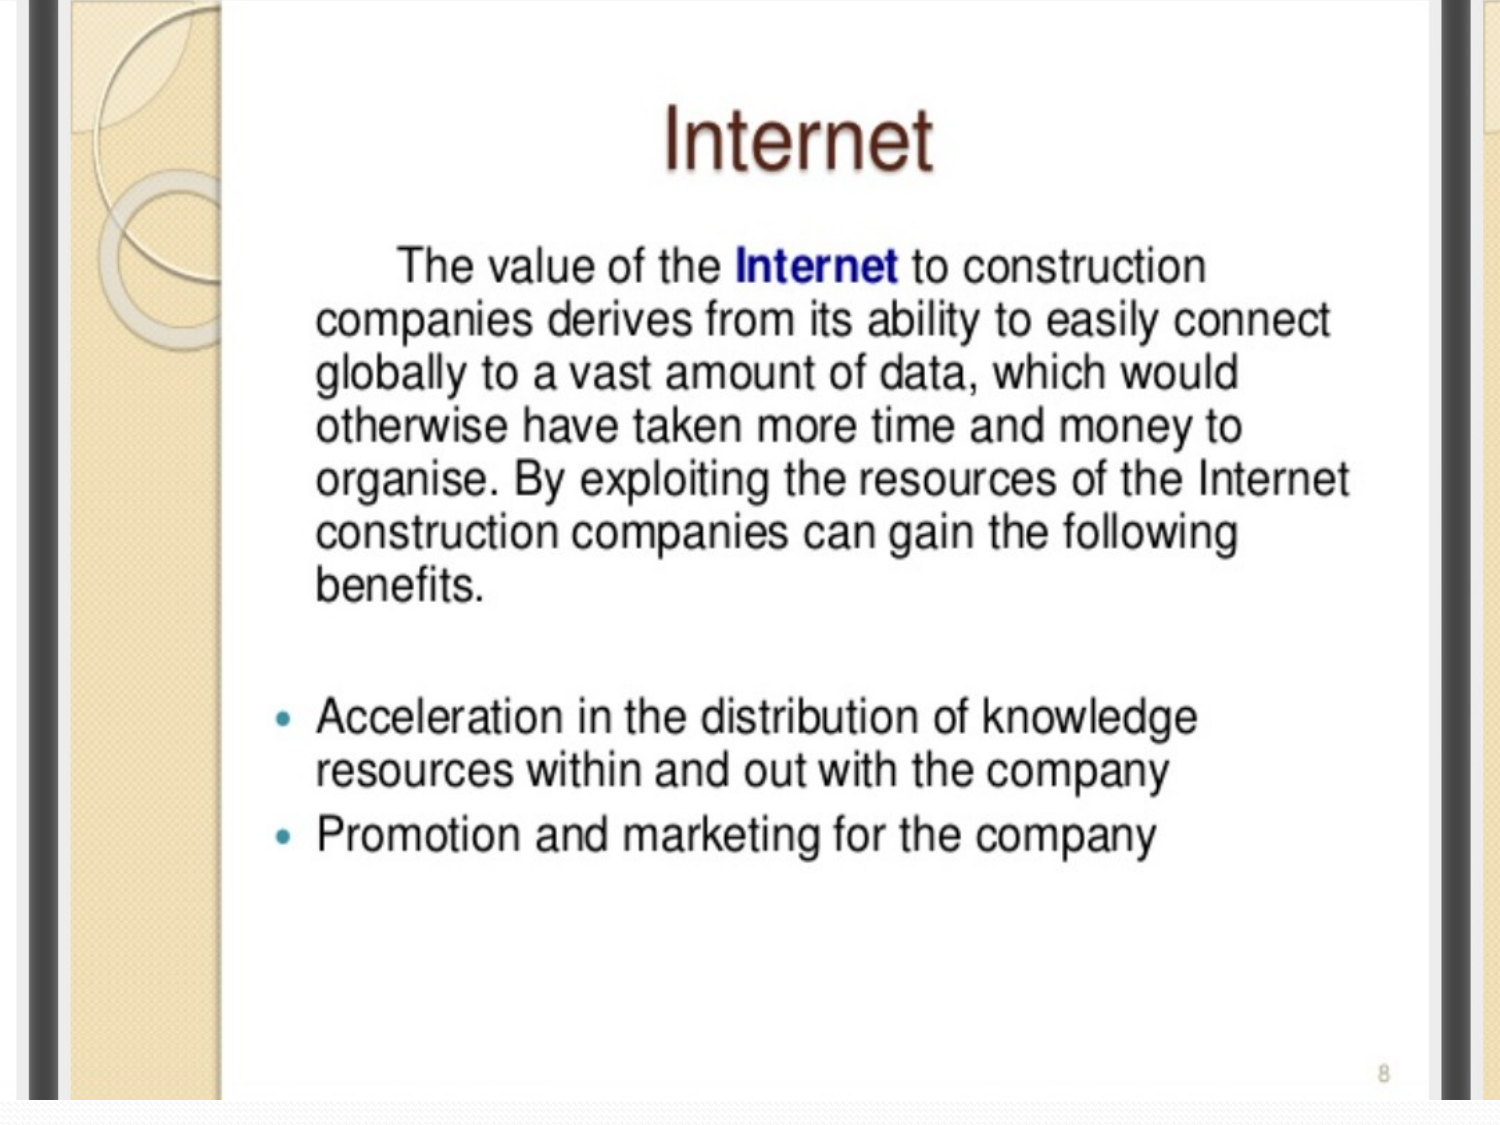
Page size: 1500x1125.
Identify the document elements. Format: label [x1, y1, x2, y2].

list [0, 0, 1500, 1101]
